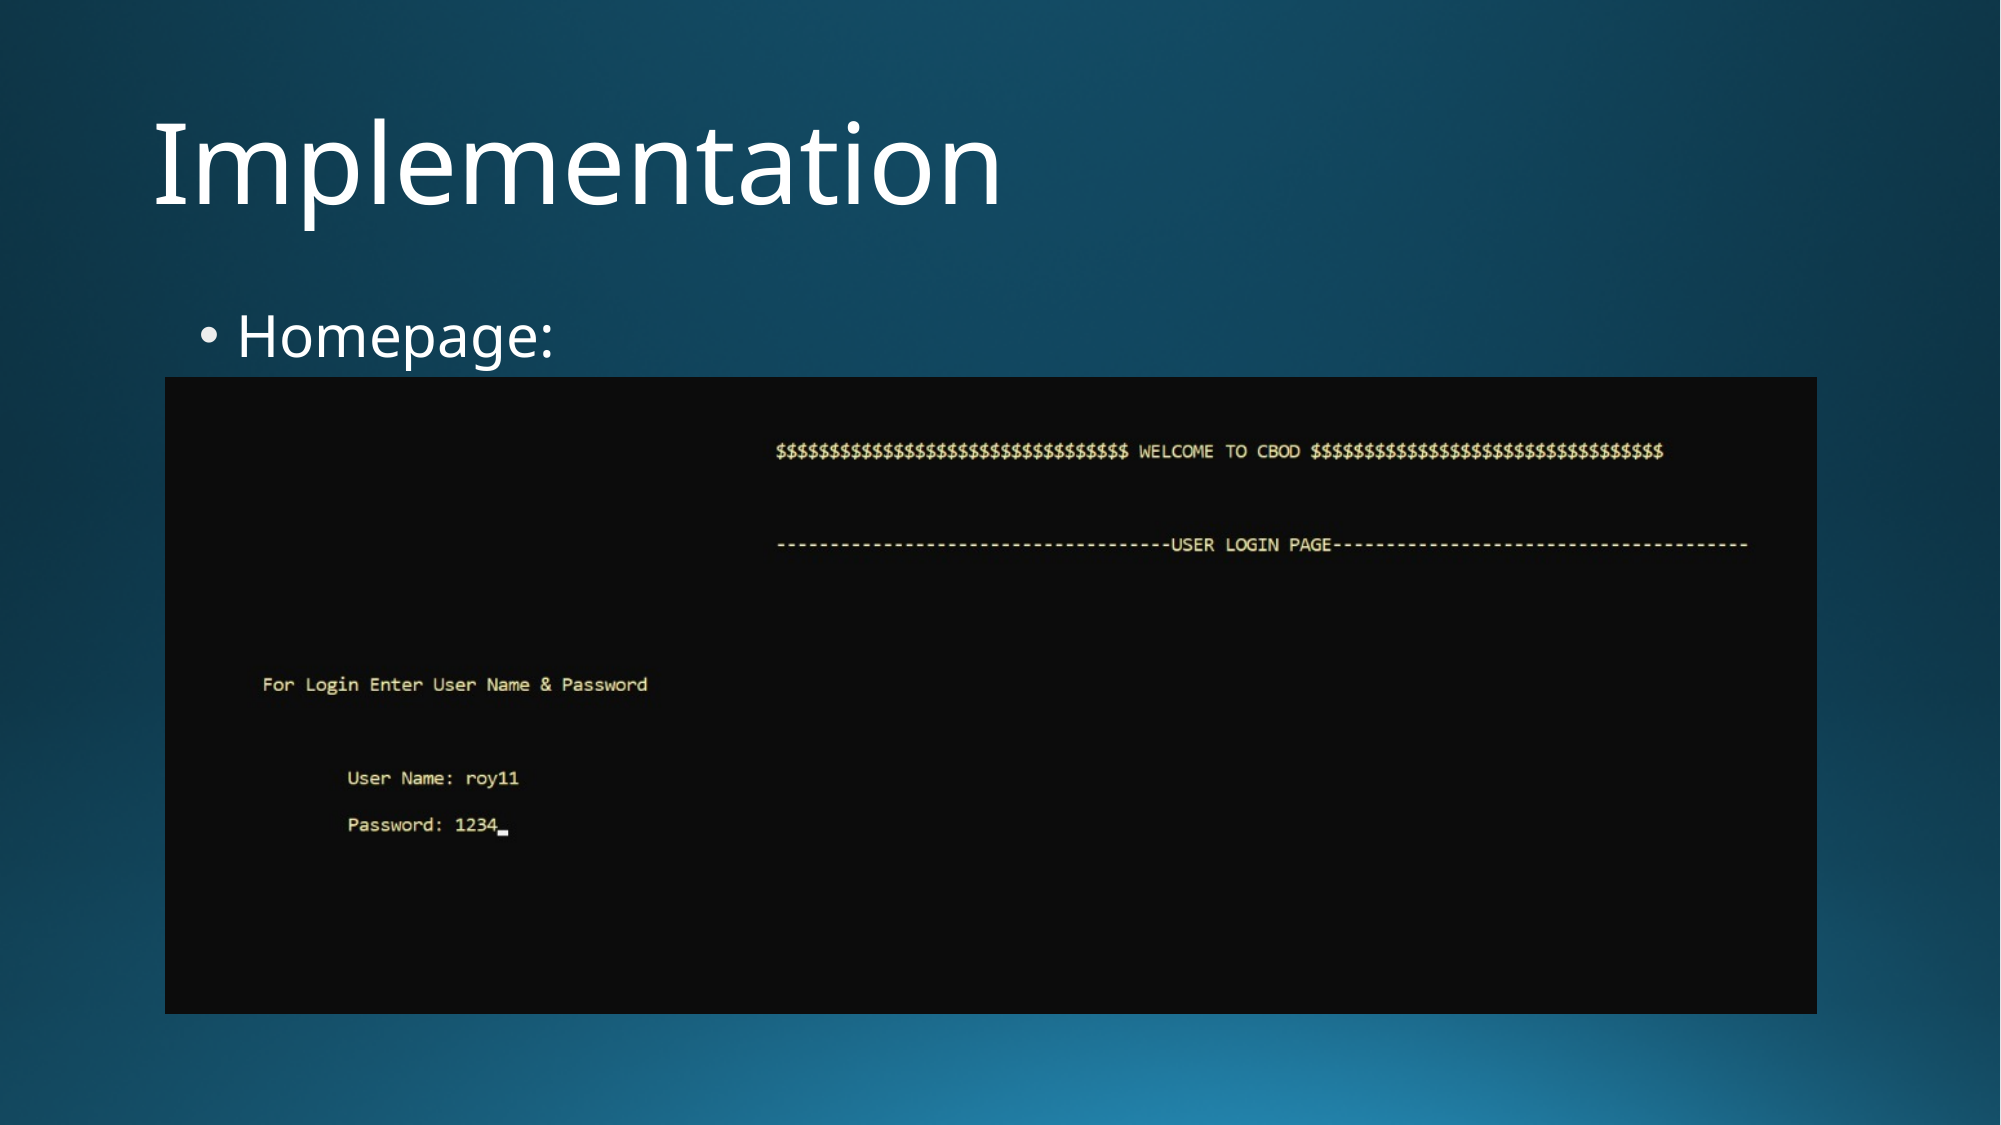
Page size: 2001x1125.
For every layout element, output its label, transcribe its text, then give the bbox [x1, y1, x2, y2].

list Homepage: [183, 299, 1863, 1014]
picture [0, 0, 2001, 1125]
title Implementation [137, 59, 1863, 278]
